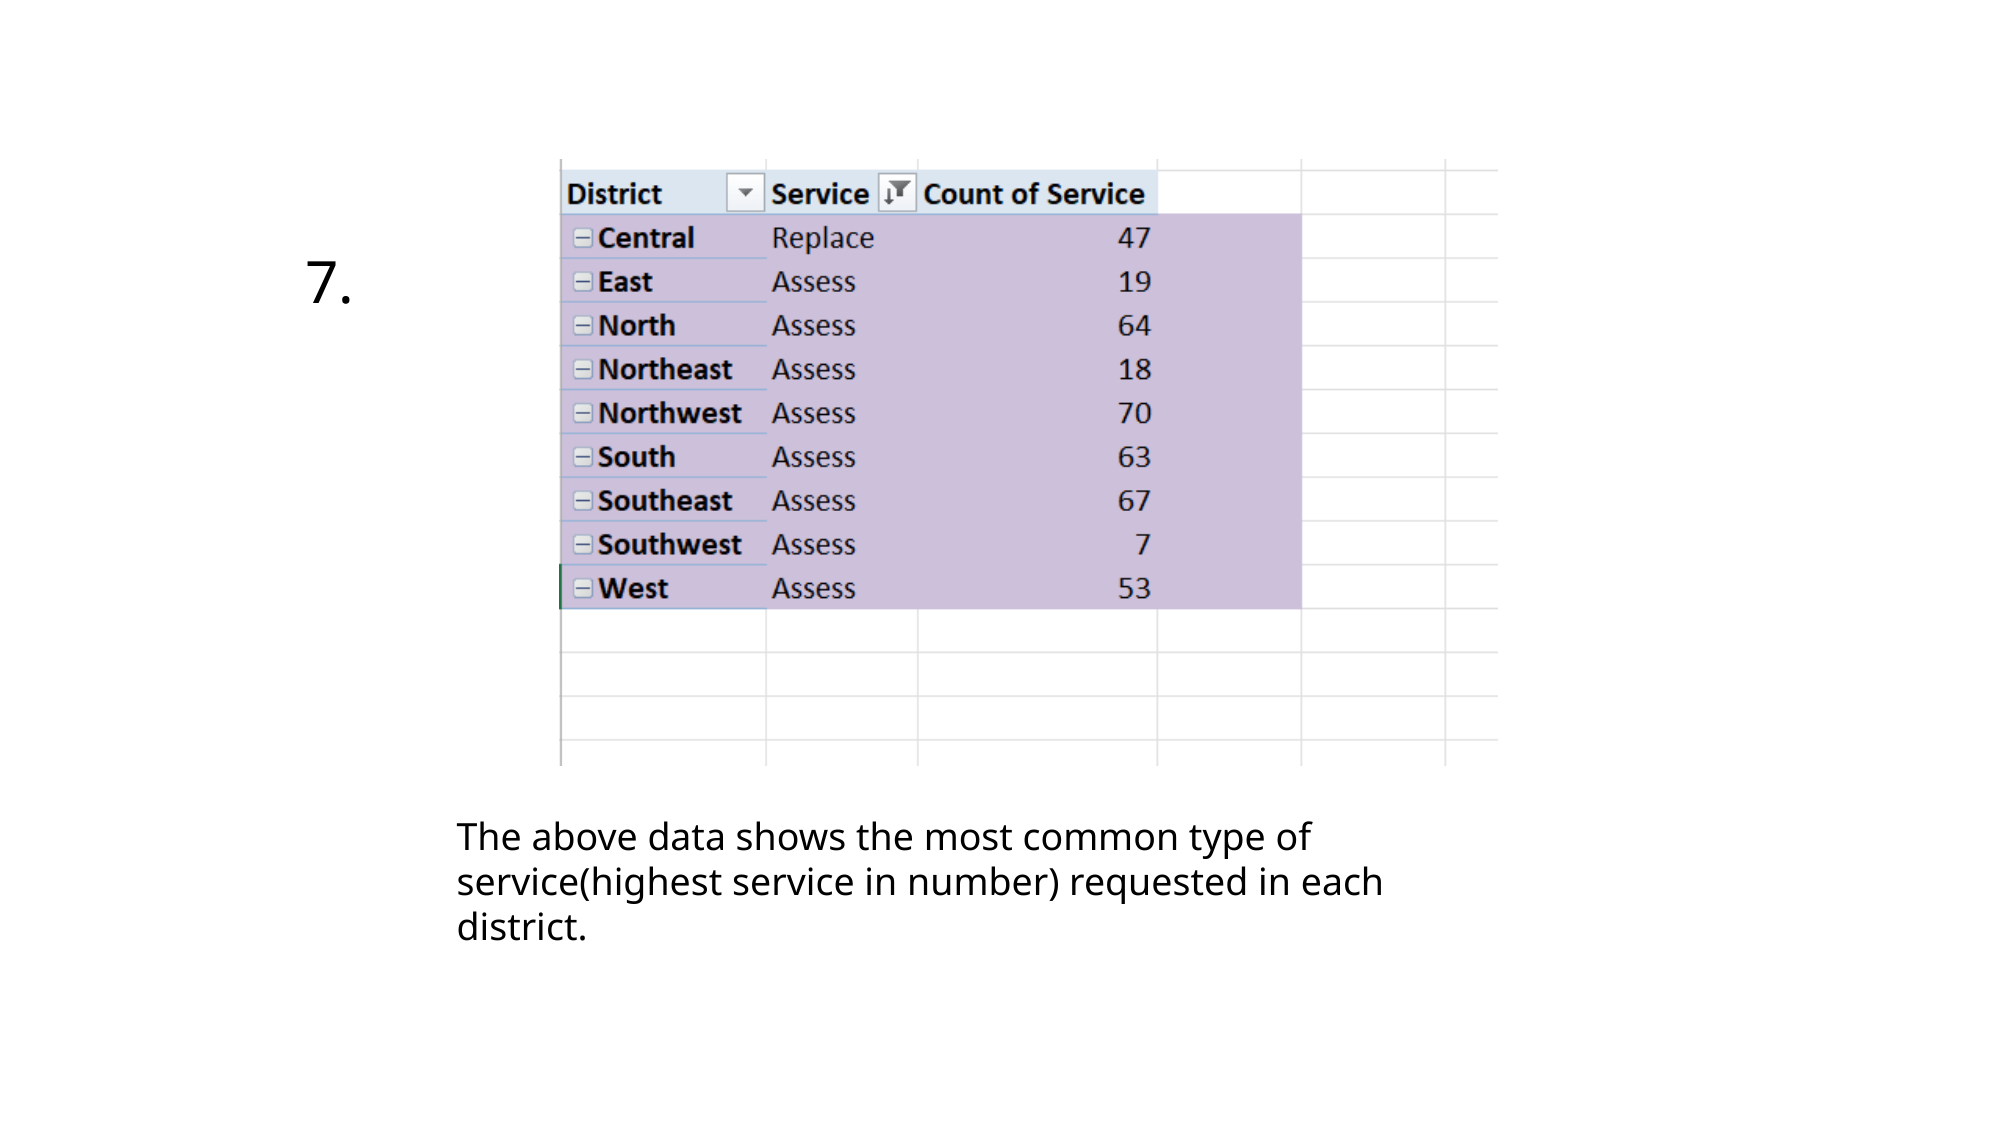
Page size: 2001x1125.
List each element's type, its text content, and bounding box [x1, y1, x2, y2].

picture [559, 158, 1498, 767]
text_box 7. [291, 237, 404, 323]
text_box The above data shows the most common type of service(highest service in number) requested in each district. [441, 805, 1515, 955]
